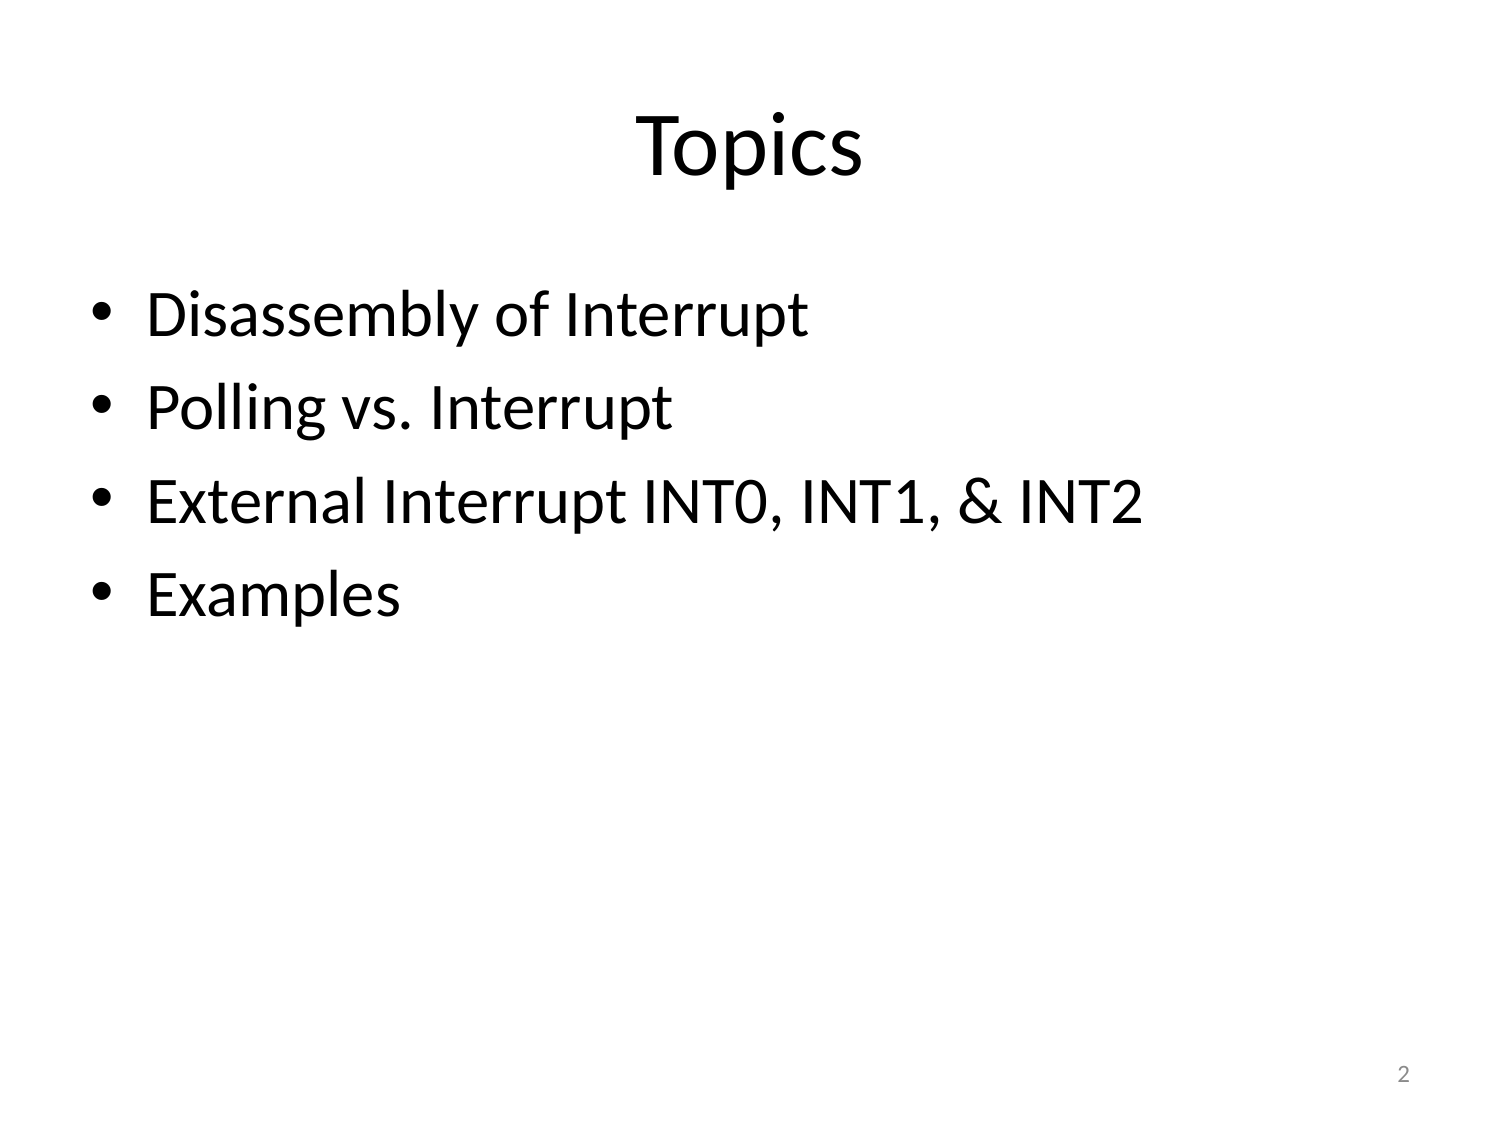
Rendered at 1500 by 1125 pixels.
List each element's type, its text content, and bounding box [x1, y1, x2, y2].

title Topics [75, 45, 1425, 233]
list Disassembly of Interrupt Polling vs. Interrupt External Interrupt INT0, INT1, & INT2 Examples [75, 262, 1425, 1005]
slide_number 2 [1074, 1042, 1425, 1103]
